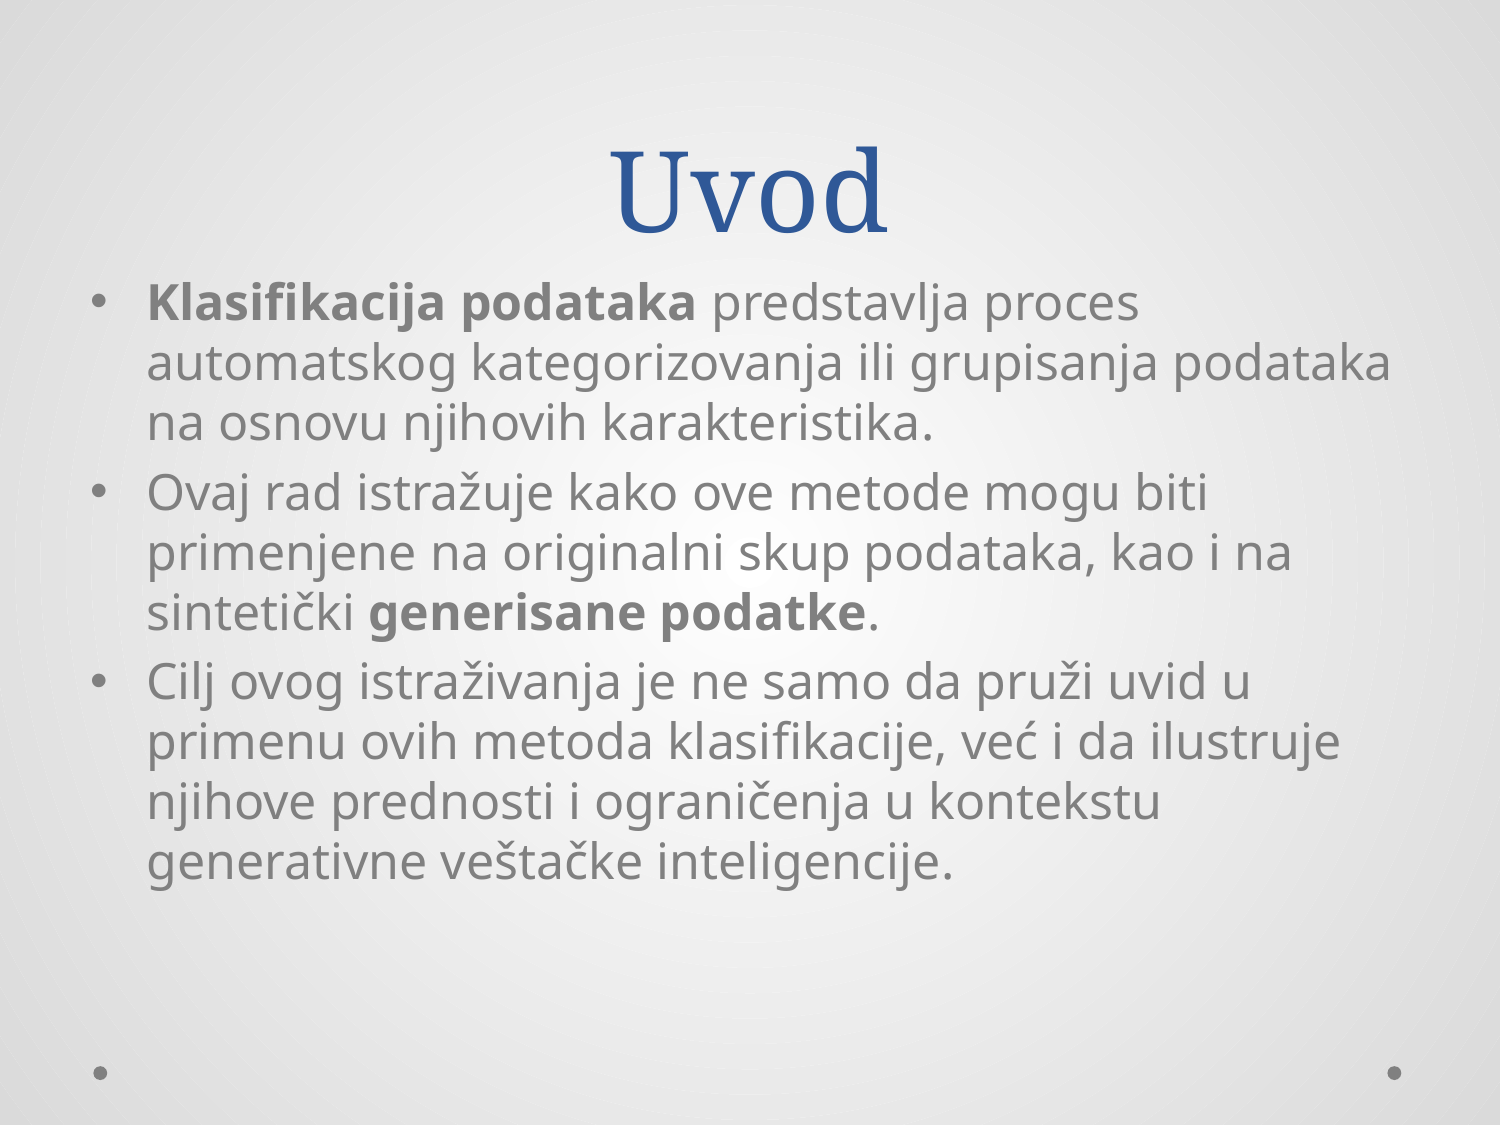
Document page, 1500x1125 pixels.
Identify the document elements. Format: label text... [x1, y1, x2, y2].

list Klasifikacija podataka predstavlja proces automatskog kategorizovanja ili grupisanja podataka na osnovu njihovih karakteristika. Ovaj rad istražuje kako ove metode mogu biti primenjene na originalni skup podataka, kao i na sintetički generisane podatke. Cilj ovog istraživanja je ne samo da pruži uvid u primenu ovih metoda klasifikacije, već i da ilustruje njihove prednosti i ograničenja u kontekstu generativne veštačke inteligencije. [75, 262, 1425, 1005]
title Uvod [75, 0, 1425, 262]
